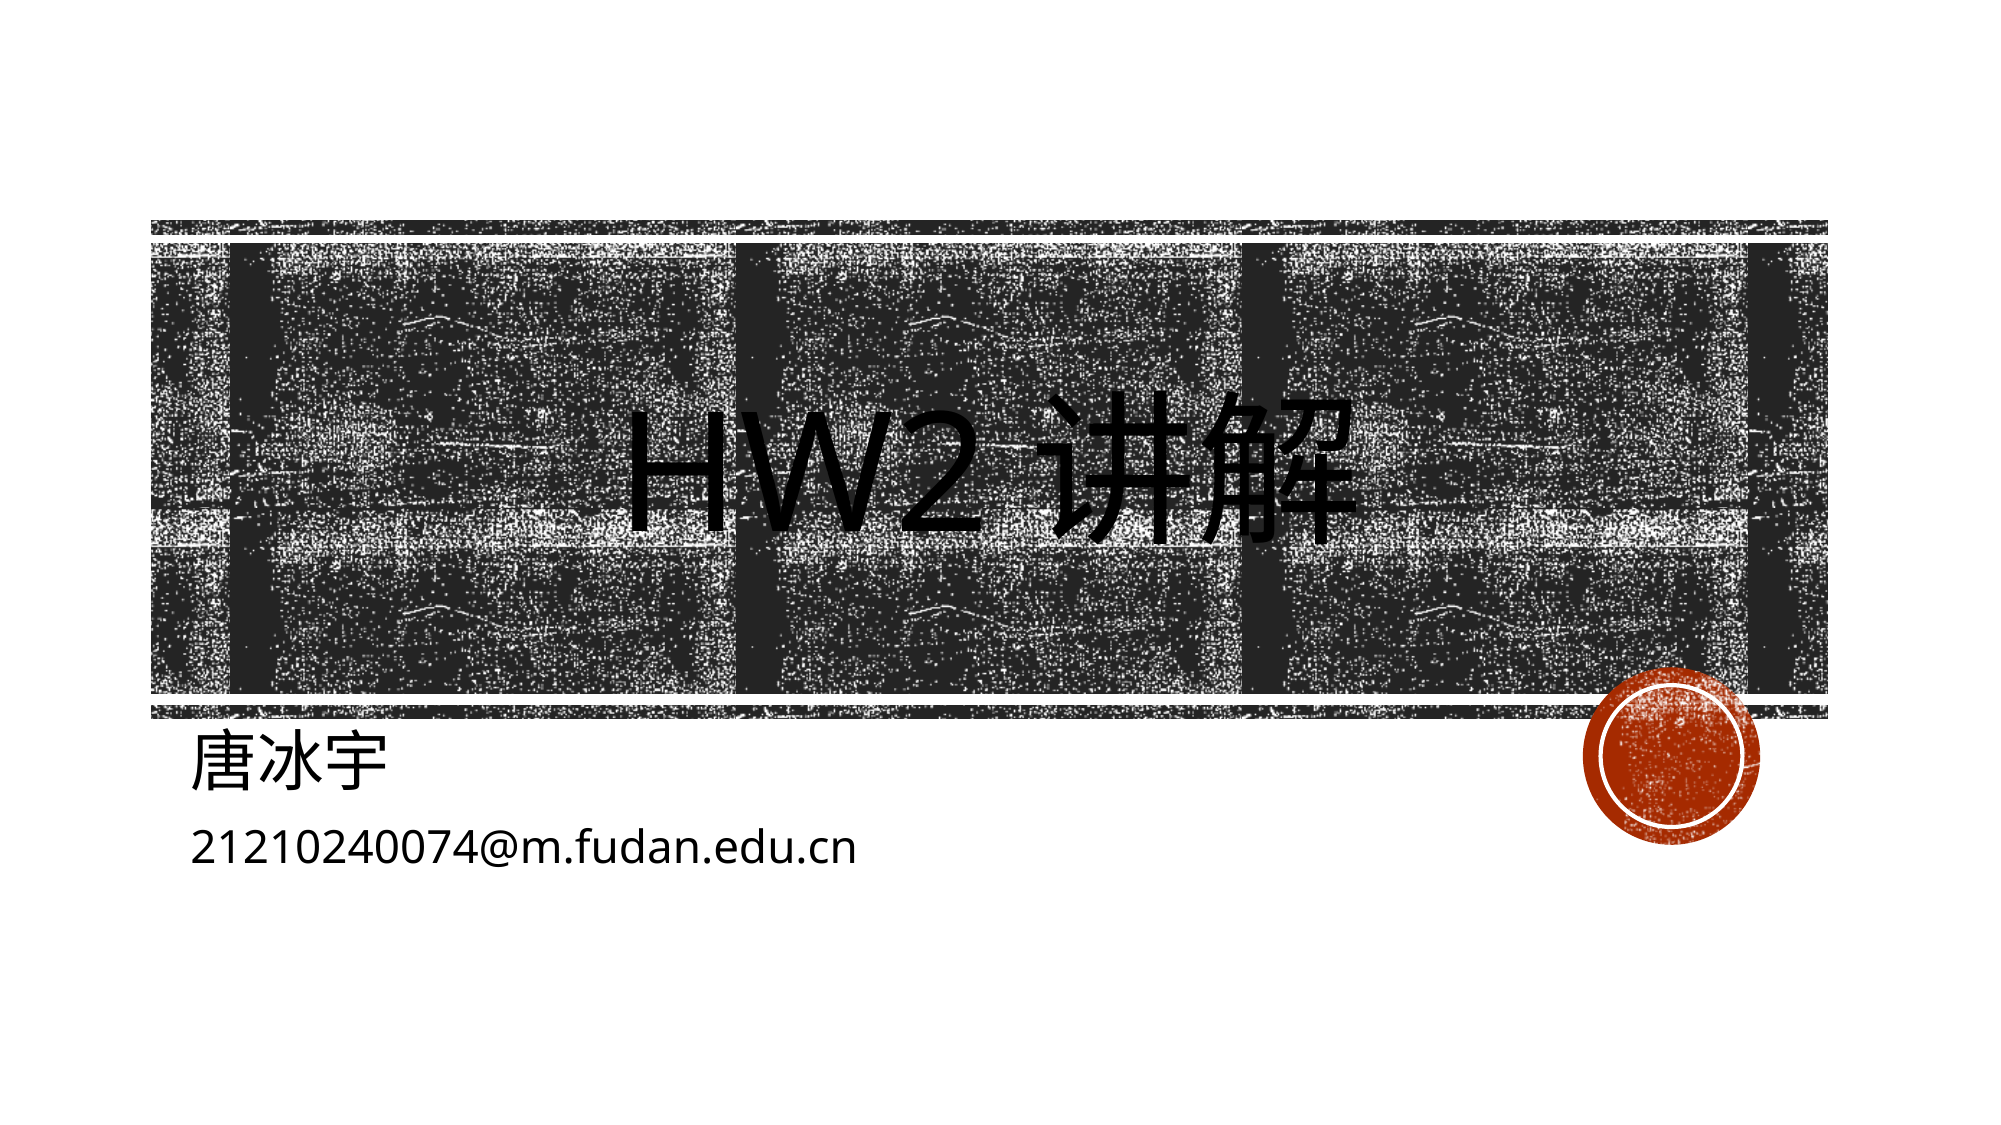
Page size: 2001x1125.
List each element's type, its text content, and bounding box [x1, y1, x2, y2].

subtitle 唐冰宇 21210240074@m.fudan.edu.cn [175, 720, 1470, 896]
title HW2讲解 [172, 234, 1808, 733]
